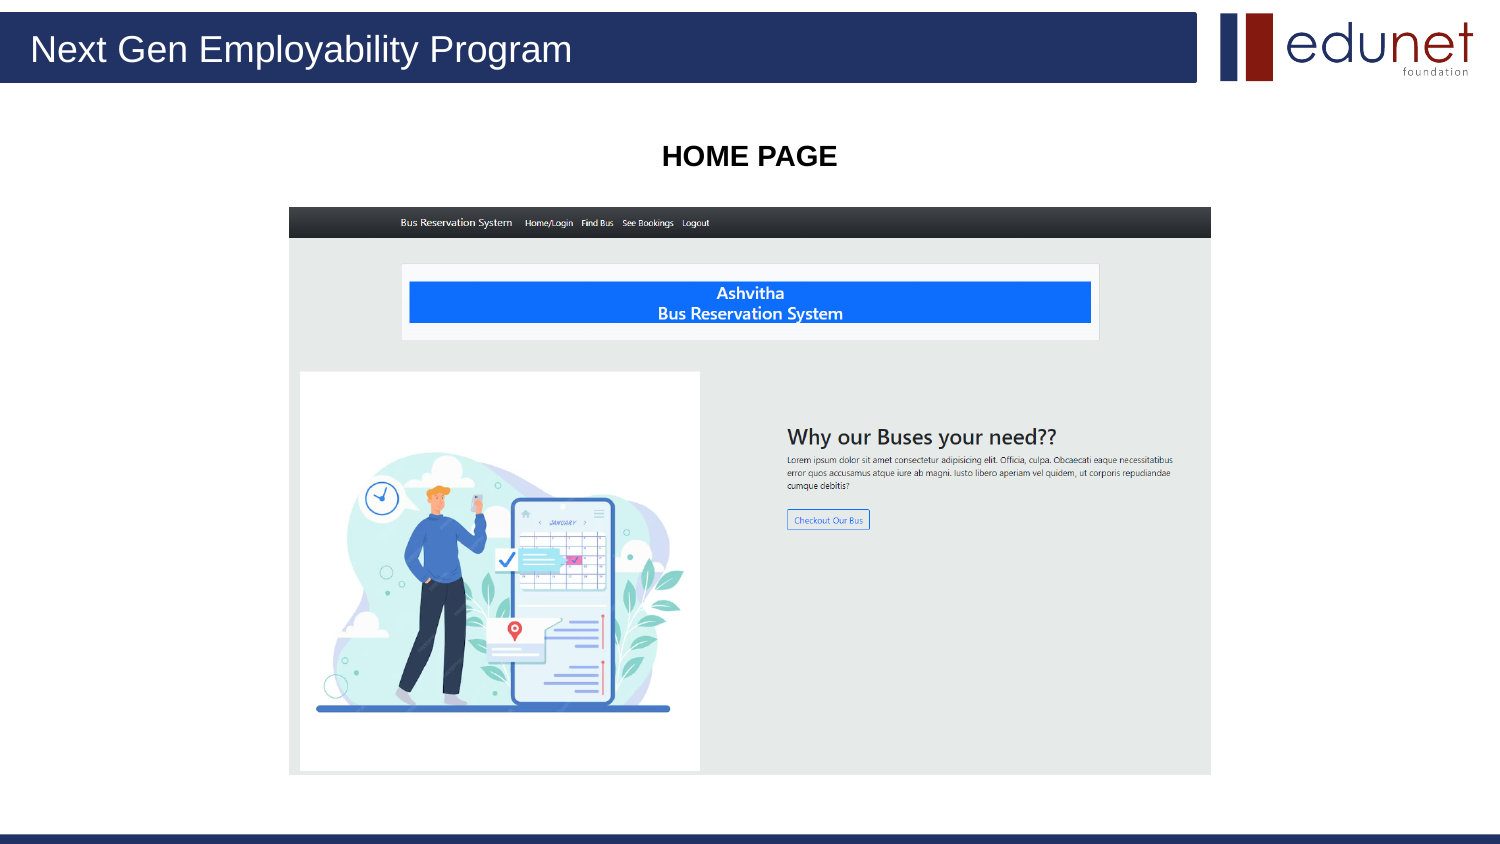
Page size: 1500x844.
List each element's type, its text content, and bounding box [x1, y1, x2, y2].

picture [1279, 14, 1482, 83]
picture [289, 207, 1211, 776]
title HOME PAGE [103, 101, 1397, 208]
